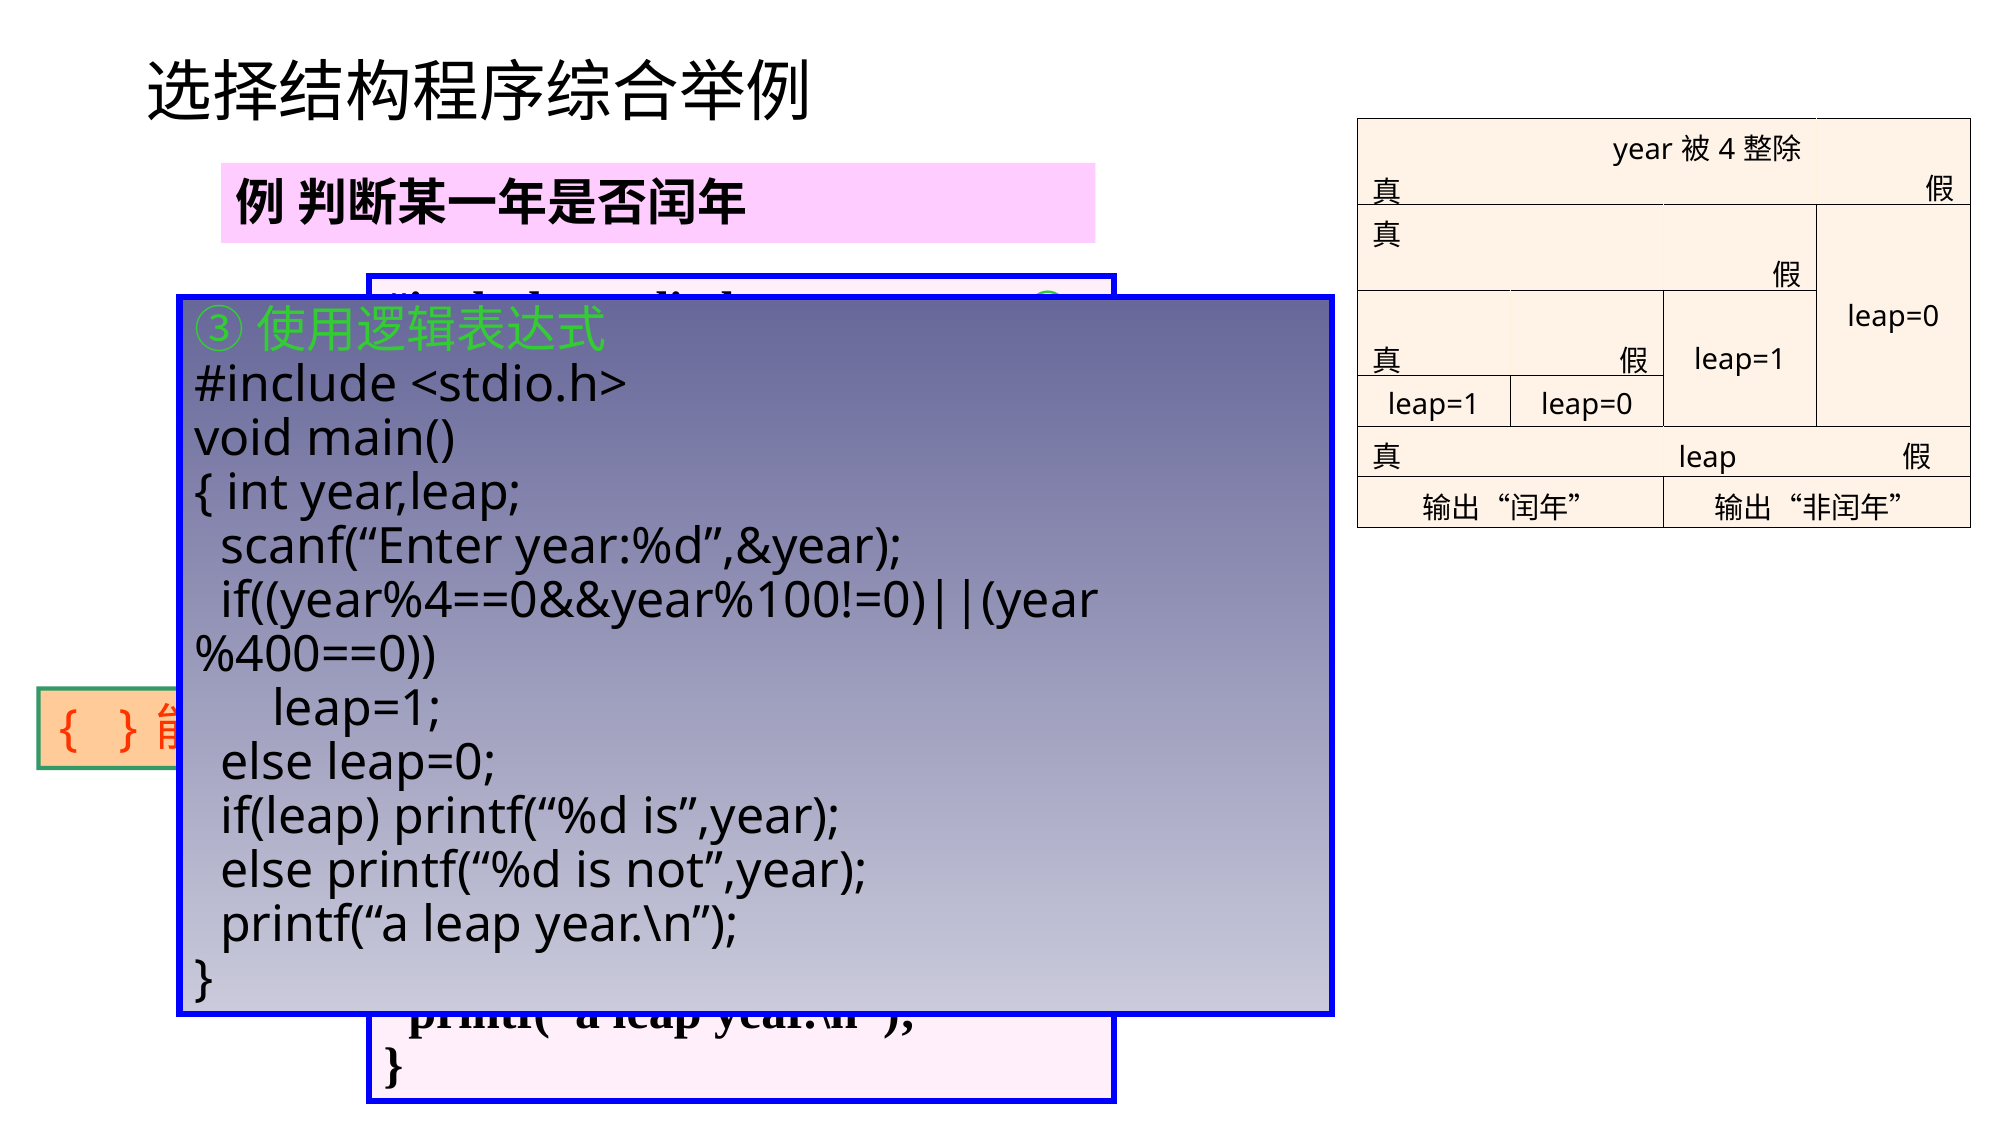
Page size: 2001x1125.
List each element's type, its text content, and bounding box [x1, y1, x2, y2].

table_cell leap=0 [1511, 376, 1663, 426]
table_cell 真 [1358, 291, 1510, 375]
table_cell 假 [1511, 291, 1663, 375]
text_box 例 判断某一年是否闰年 [221, 162, 1096, 243]
title 选择结构程序综合举例 [130, 35, 1896, 153]
table_cell leap=1 [1664, 291, 1816, 426]
text_box #include <stdio.h> ② void main() { int year,leap; scanf(“Enter year:%d”,&year); if(year%4!=0) leap=0; else if(year%100!=0) leap=1; else if(year%400!=0) leap=0; else leap=1; if(leap) printf(“%d is”,year); else printf(“%d is not”,year); printf(“a leap year.\n”); } [368, 1014, 1114, 1101]
table_cell leap 假 [1664, 427, 1970, 476]
table_cell leap=1 [1358, 376, 1510, 426]
text_box ③使用逻辑表达式 #include <stdio.h> void main() { int year,leap; scanf(“Enter year:%d”,&year); if((year%4==0&&year%100!=0)||(year%400==0)) leap=1; else leap=0; if(leap) printf(“%d is”,year); else printf(“%d is not”,year); printf(“a leap year.\n”); } [179, 296, 1332, 1014]
table_header 假 [1817, 119, 1970, 204]
table_cell leap=0 [1817, 205, 1970, 426]
table_cell 真 [1358, 427, 1663, 476]
table_cell 输出“闰年” [1358, 477, 1663, 527]
table_cell 假 [1664, 205, 1816, 290]
text_box #include <stdio.h> ② void main() { int year,leap; scanf(“Enter year:%d”,&year); if(year%4!=0) leap=0; else if(year%100!=0) leap=1; else if(year%400!=0) leap=0; else leap=1; if(leap) printf(“%d is”,year); else printf(“%d is not”,year); printf(“a leap year.\n”); } [368, 275, 1114, 296]
table_header year被4整除 真 [1358, 119, 1816, 204]
table_cell 输出“非闰年” [1664, 477, 1970, 527]
table_cell 真 [1358, 205, 1663, 290]
text_box { }能省略吗？ [38, 688, 179, 768]
